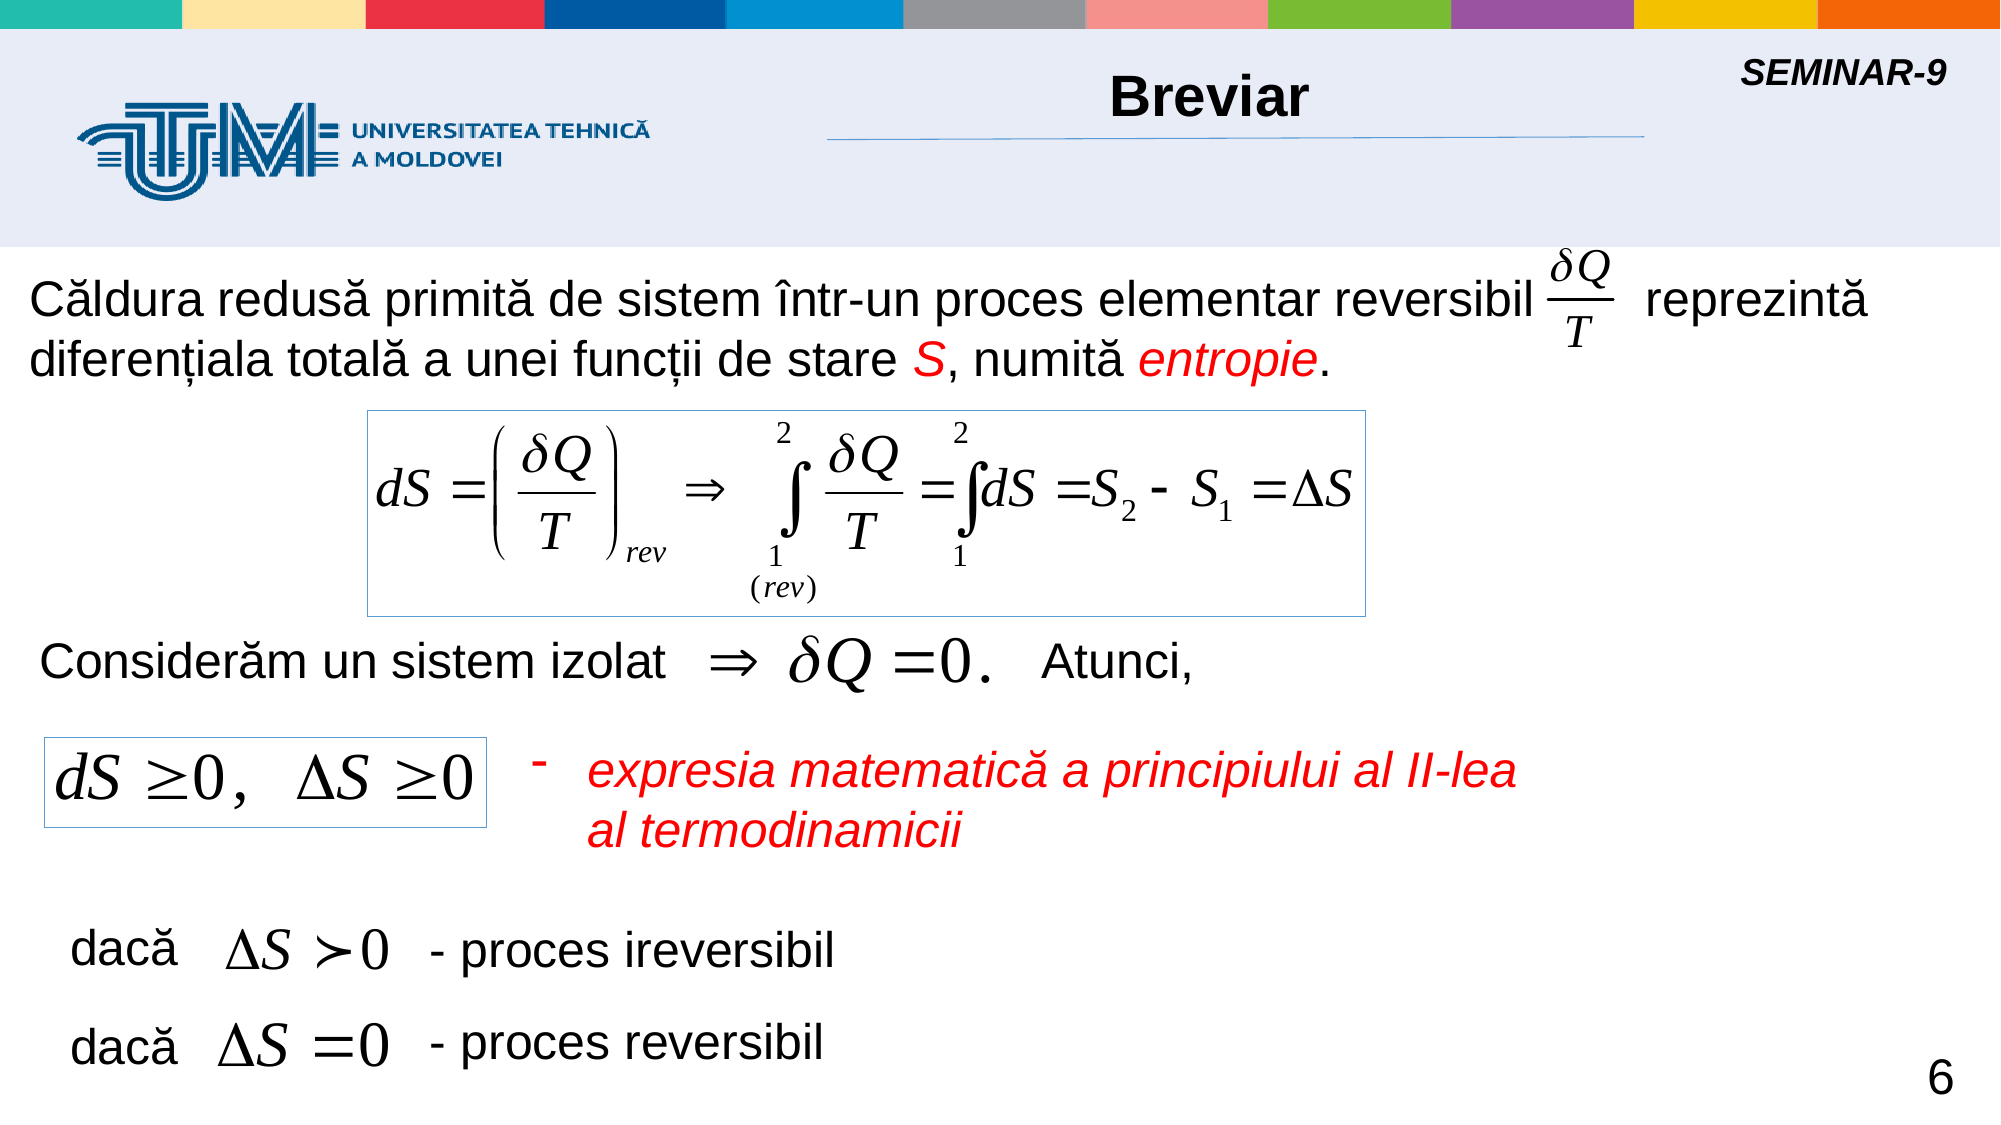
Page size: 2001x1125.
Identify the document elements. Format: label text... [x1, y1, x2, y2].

text_box 6 [1898, 1036, 1985, 1112]
text_box dacă [55, 907, 194, 983]
text_box Considerăm un sistem izolat [24, 620, 696, 696]
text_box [44, 737, 487, 828]
text_box expresia matematică a principiului al II-lea al termodinamicii [516, 729, 1547, 865]
text_box - proces reversibil [415, 1002, 840, 1077]
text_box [215, 914, 402, 985]
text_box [699, 621, 1005, 711]
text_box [1540, 236, 1623, 359]
text_box - proces ireversibil [415, 909, 851, 985]
text_box Breviar [1061, 50, 1358, 136]
text_box Atunci, [1027, 620, 1224, 696]
text_box dacă [55, 1006, 194, 1082]
text_box SEMINAR-9 [1725, 40, 1962, 101]
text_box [827, 136, 1645, 140]
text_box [367, 410, 1366, 617]
text_box Căldura redusă primită de sistem într-un proces elementar reversibil reprezintă diferențiala totală a unei funcții de stare S, numită entropie. [14, 258, 1899, 394]
picture [0, 0, 2001, 1125]
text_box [206, 1006, 402, 1083]
